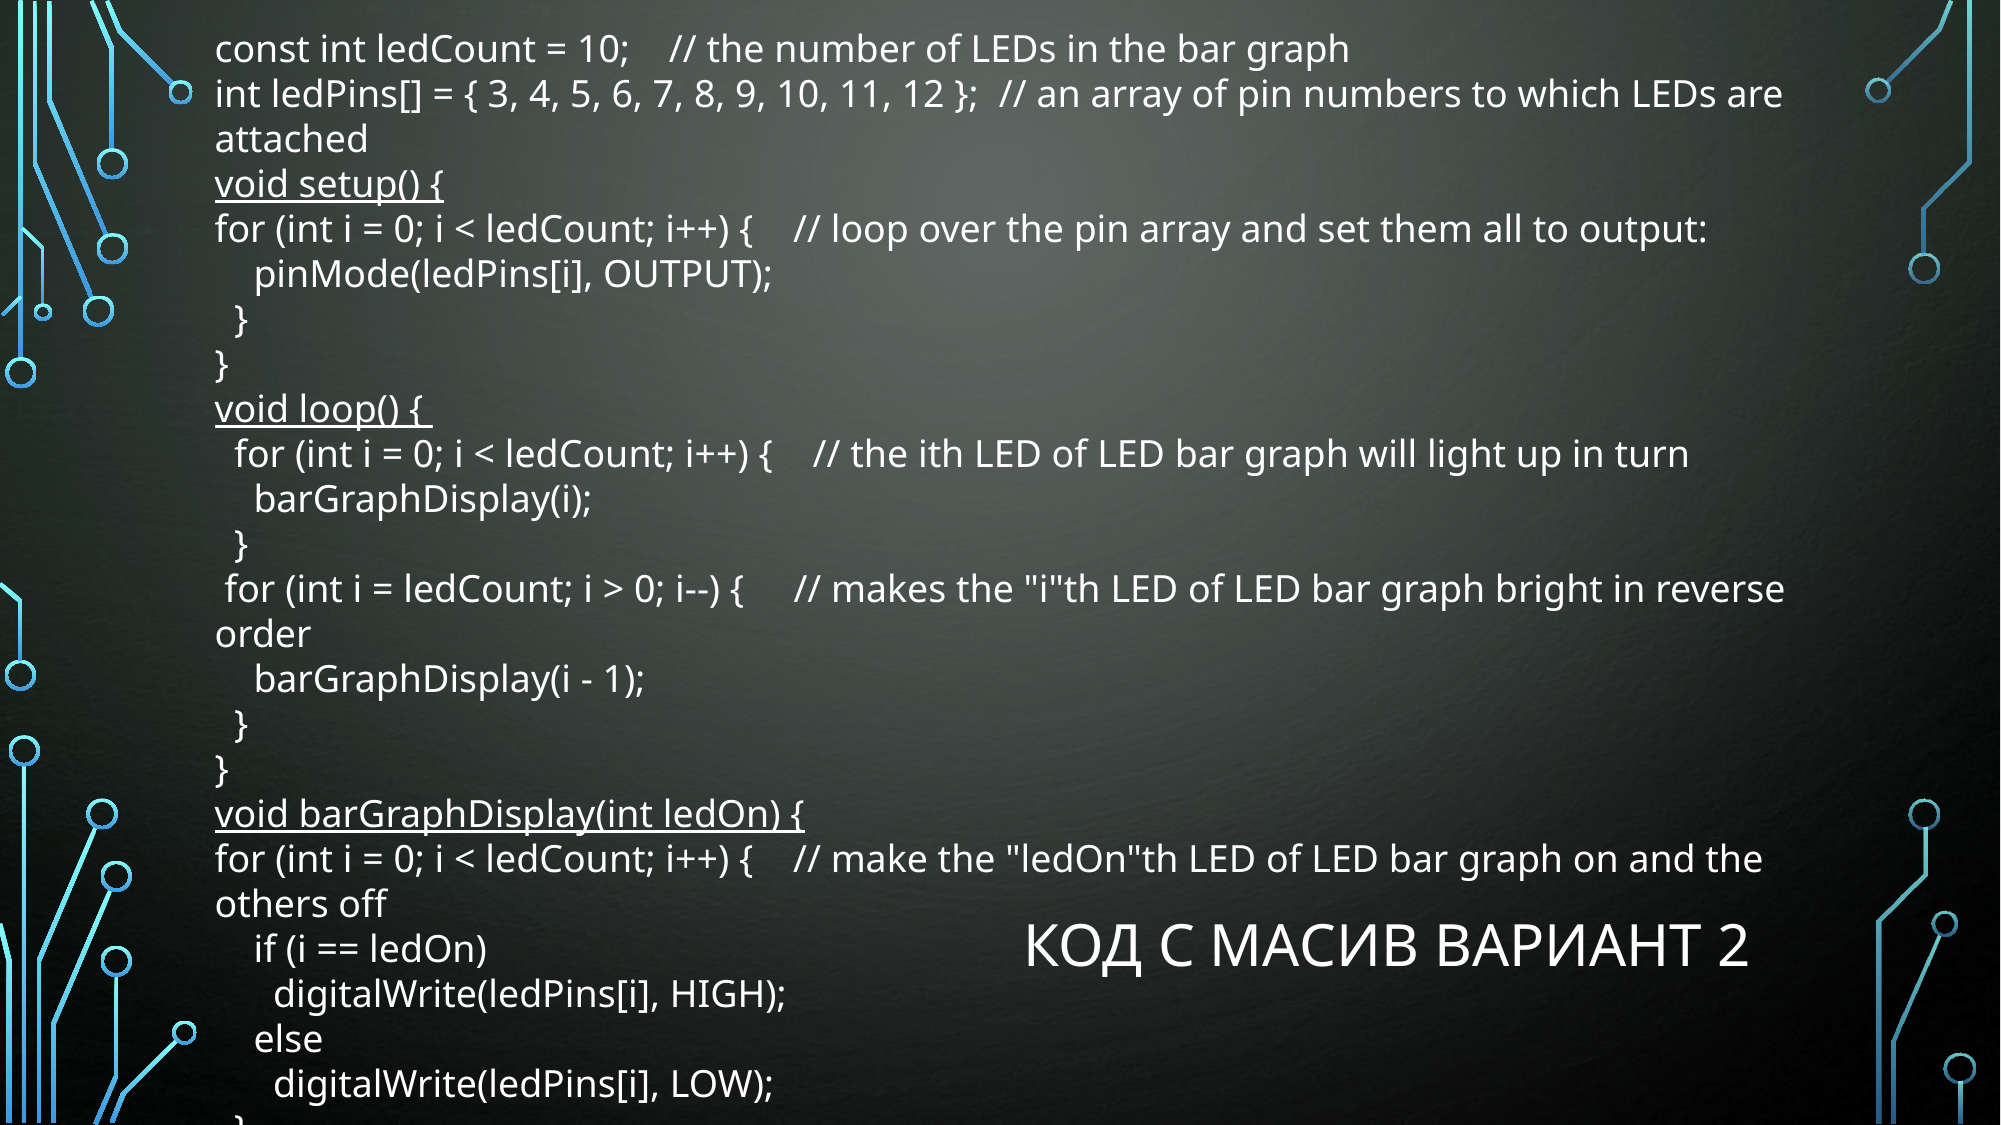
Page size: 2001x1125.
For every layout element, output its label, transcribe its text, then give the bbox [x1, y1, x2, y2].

text_box const int ledCount = 10; // the number of LEDs in the bar graph int ledPins[] = { 3, 4, 5, 6, 7, 8, 9, 10, 11, 12 }; // an array of pin numbers to which LEDs are attached void setup() { for (int i = 0; i < ledCount; i++) { // loop over the pin array and set them all to output: pinMode(ledPins[i], OUTPUT); } } void loop() { for (int i = 0; i < ledCount; i++) { // the ith LED of LED bar graph will light up in turn barGraphDisplay(i); } for (int i = ledCount; i > 0; i--) { // makes the "i"th LED of LED bar graph bright in reverse order barGraphDisplay(i - 1); } } void barGraphDisplay(int ledOn) { for (int i = 0; i < ledCount; i++) { // make the "ledOn"th LED of LED bar graph on and the others off if (i == ledOn) digitalWrite(ledPins[i], HIGH); else digitalWrite(ledPins[i], LOW); } delay(100); } [199, 17, 1843, 1125]
text_box Код с масив вариант 2 [1843, 910, 1977, 987]
